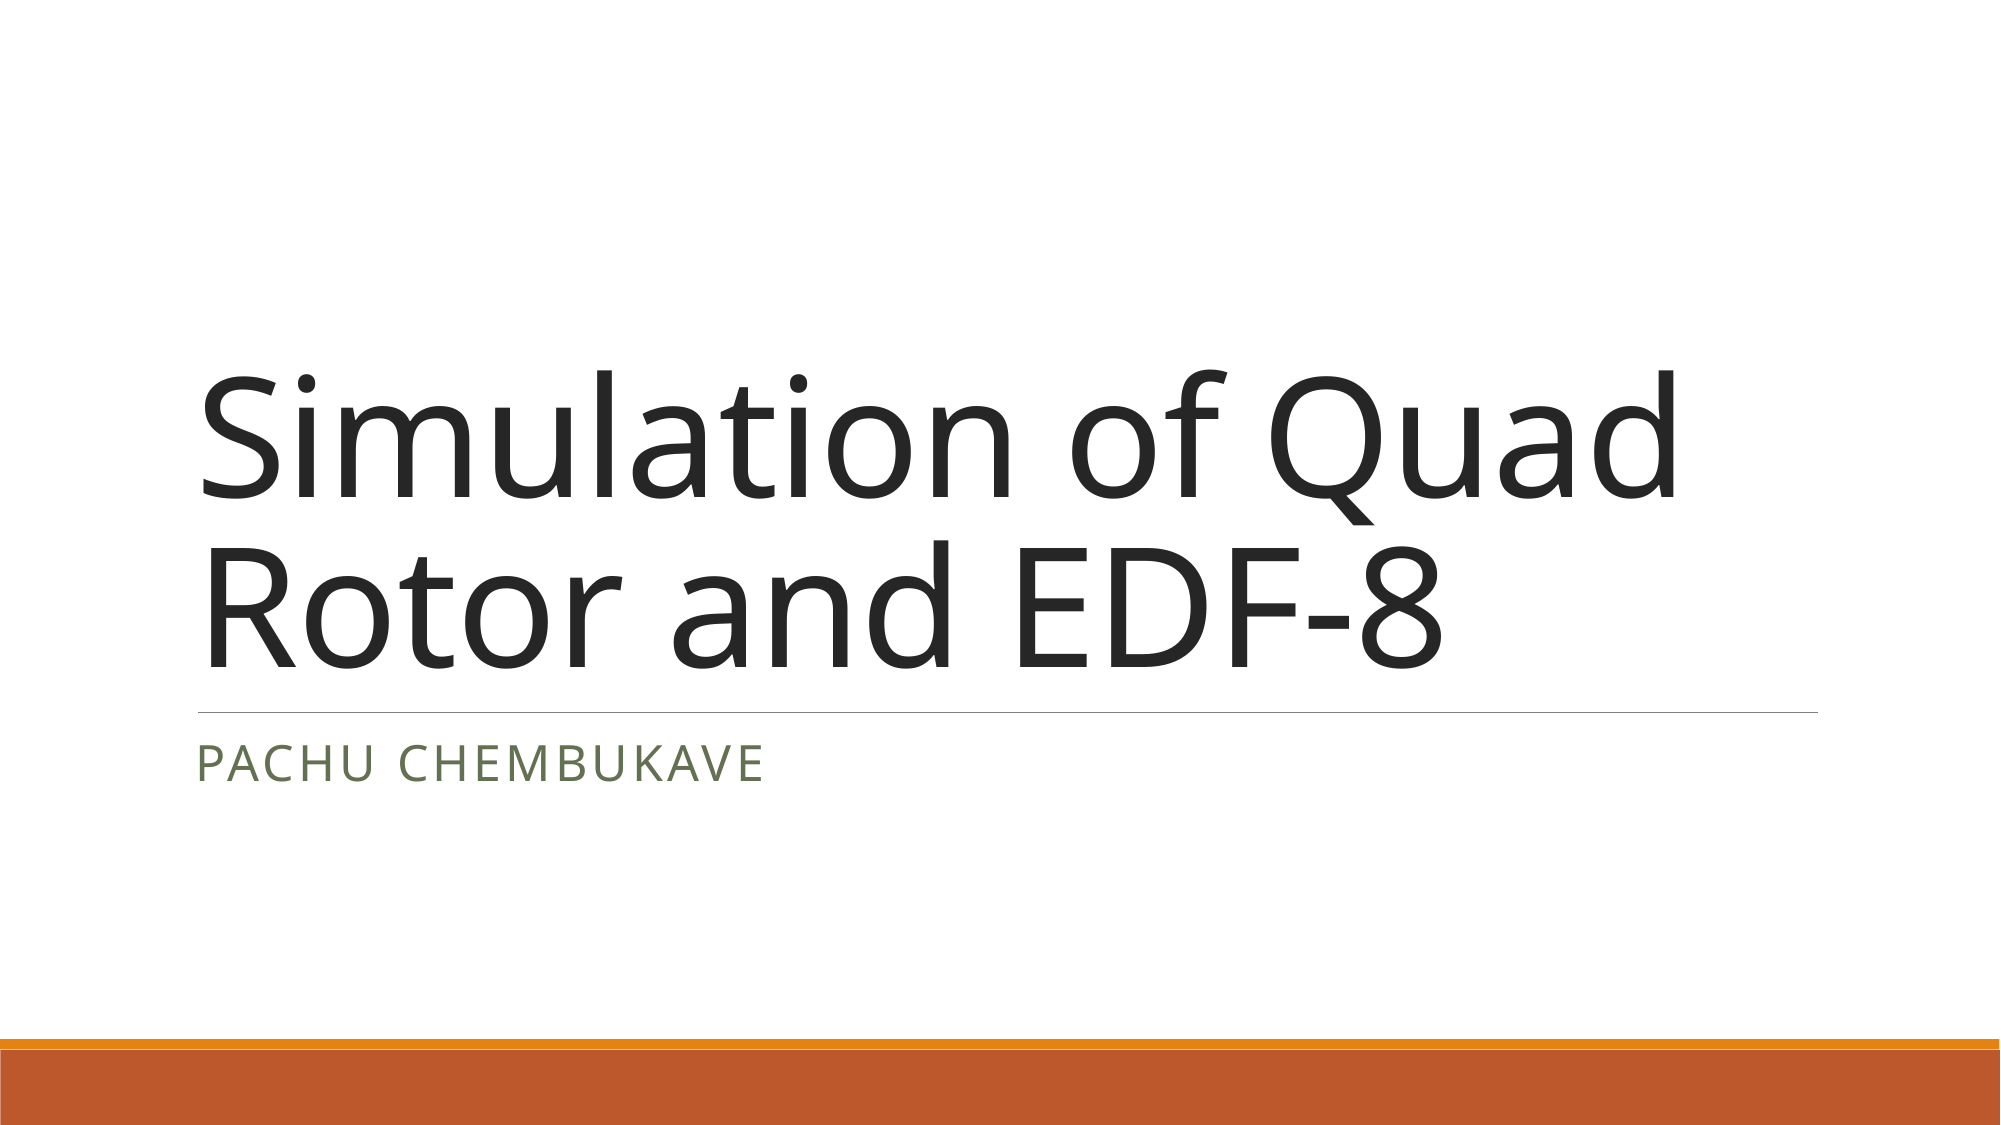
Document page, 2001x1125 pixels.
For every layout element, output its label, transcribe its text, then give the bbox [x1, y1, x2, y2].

title Simulation of Quad Rotor and EDF-8 [180, 124, 1830, 710]
subtitle Pachu Chembukave [180, 730, 1831, 919]
